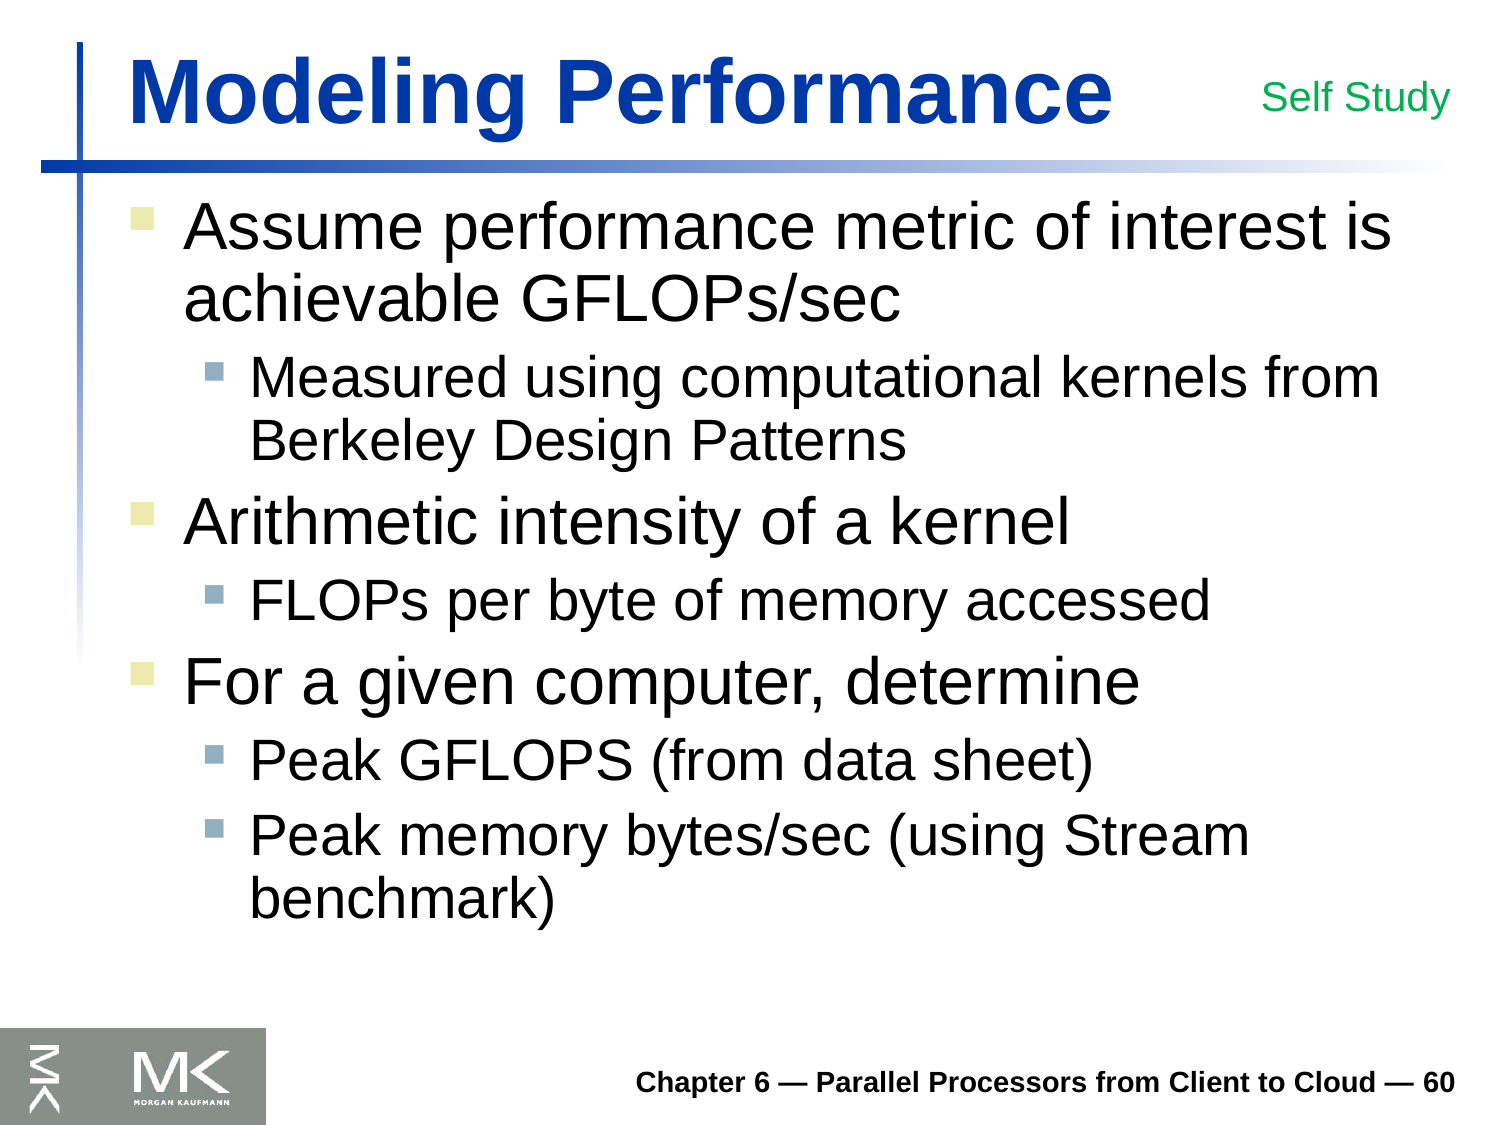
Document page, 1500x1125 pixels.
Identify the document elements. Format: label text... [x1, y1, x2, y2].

text_box Self Study [1246, 62, 1483, 127]
footer Chapter 6 — Parallel Processors from Client to Cloud — 60 [277, 1046, 1471, 1106]
picture [0, 1028, 266, 1125]
list Assume performance metric of interest is achievable GFLOPs/sec Measured using computational kernels from Berkeley Design Patterns Arithmetic intensity of a kernel FLOPs per byte of memory accessed For a given computer, determine Peak GFLOPS (from data sheet) Peak memory bytes/sec (using Stream benchmark) [112, 184, 1469, 1024]
title Modeling Performance [112, 23, 1468, 149]
